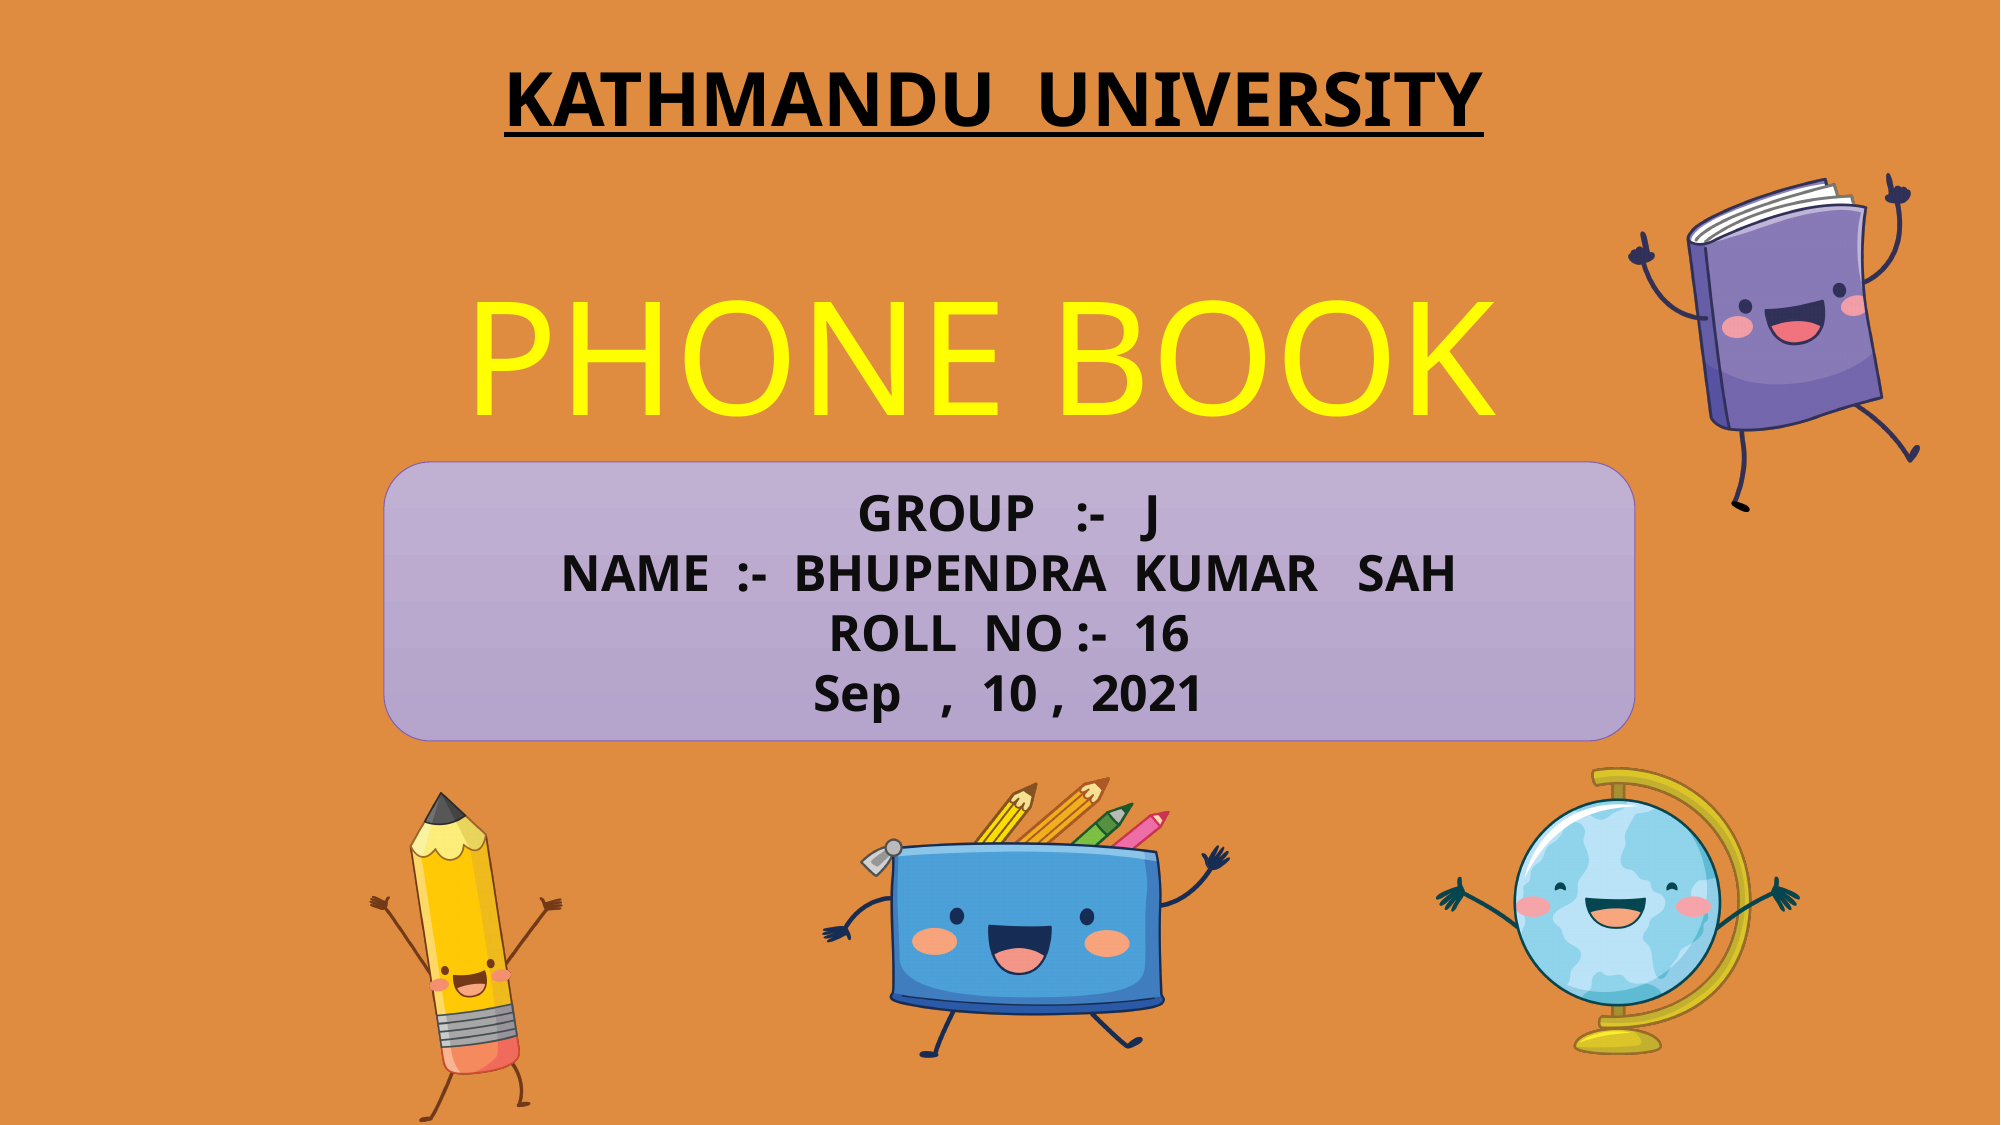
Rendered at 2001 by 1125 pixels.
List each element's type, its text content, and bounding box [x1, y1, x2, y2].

title KATHMANDU UNIVERSITY [376, 53, 1611, 246]
text_box GROUP :- J NAME :- BHUPENDRA KUMAR SAH ROLL NO :- 16 Sep , 10 , 2021 [383, 461, 1636, 742]
list PHONE BOOK [400, 271, 1601, 459]
picture [822, 777, 1230, 1058]
picture [1436, 767, 1800, 1055]
picture [1628, 173, 1920, 512]
picture [355, 777, 591, 1124]
